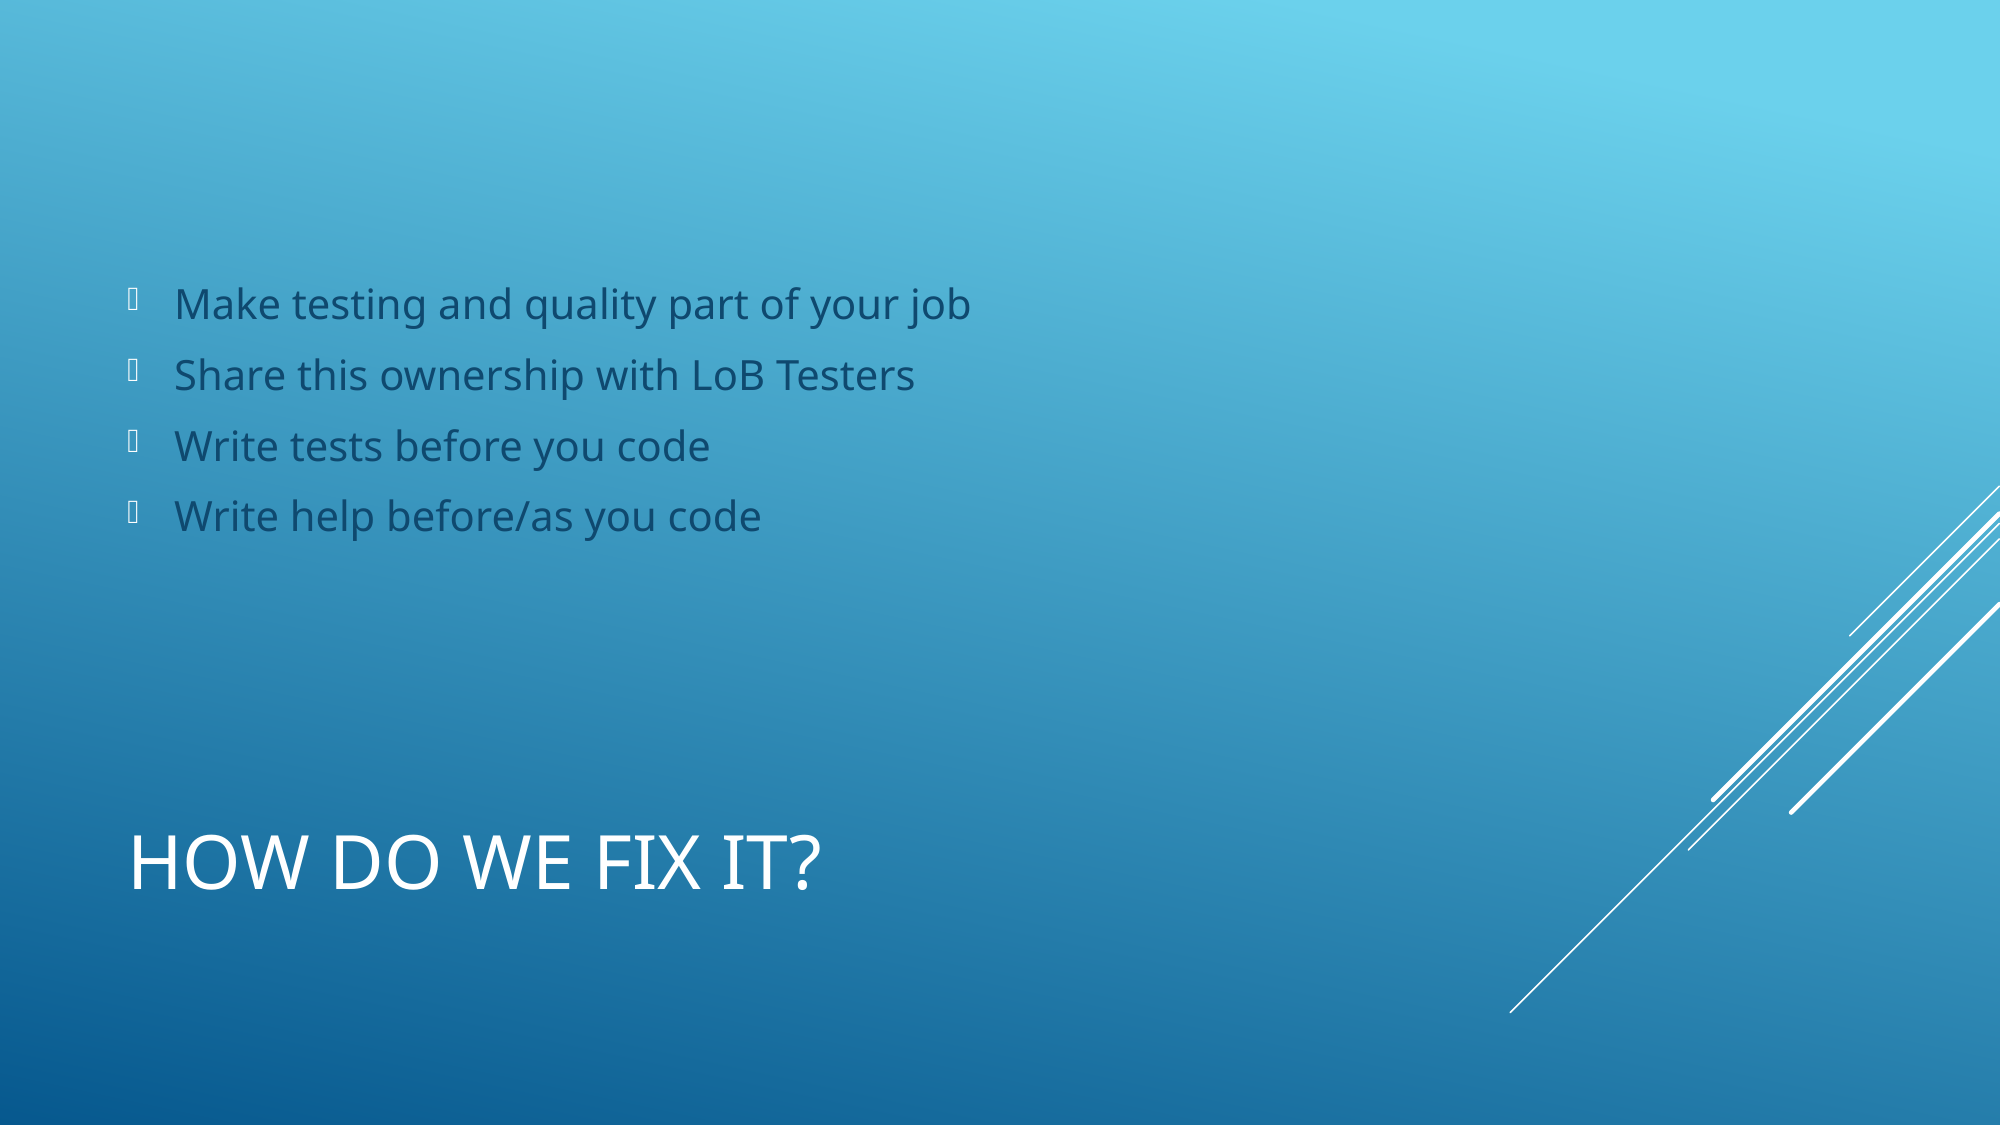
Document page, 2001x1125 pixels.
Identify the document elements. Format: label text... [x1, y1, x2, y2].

list Make testing and quality part of your job Share this ownership with LoB Testers Write tests before you code Write help before/as you code [112, 112, 1513, 706]
title How do we fix it? [112, 736, 1513, 984]
